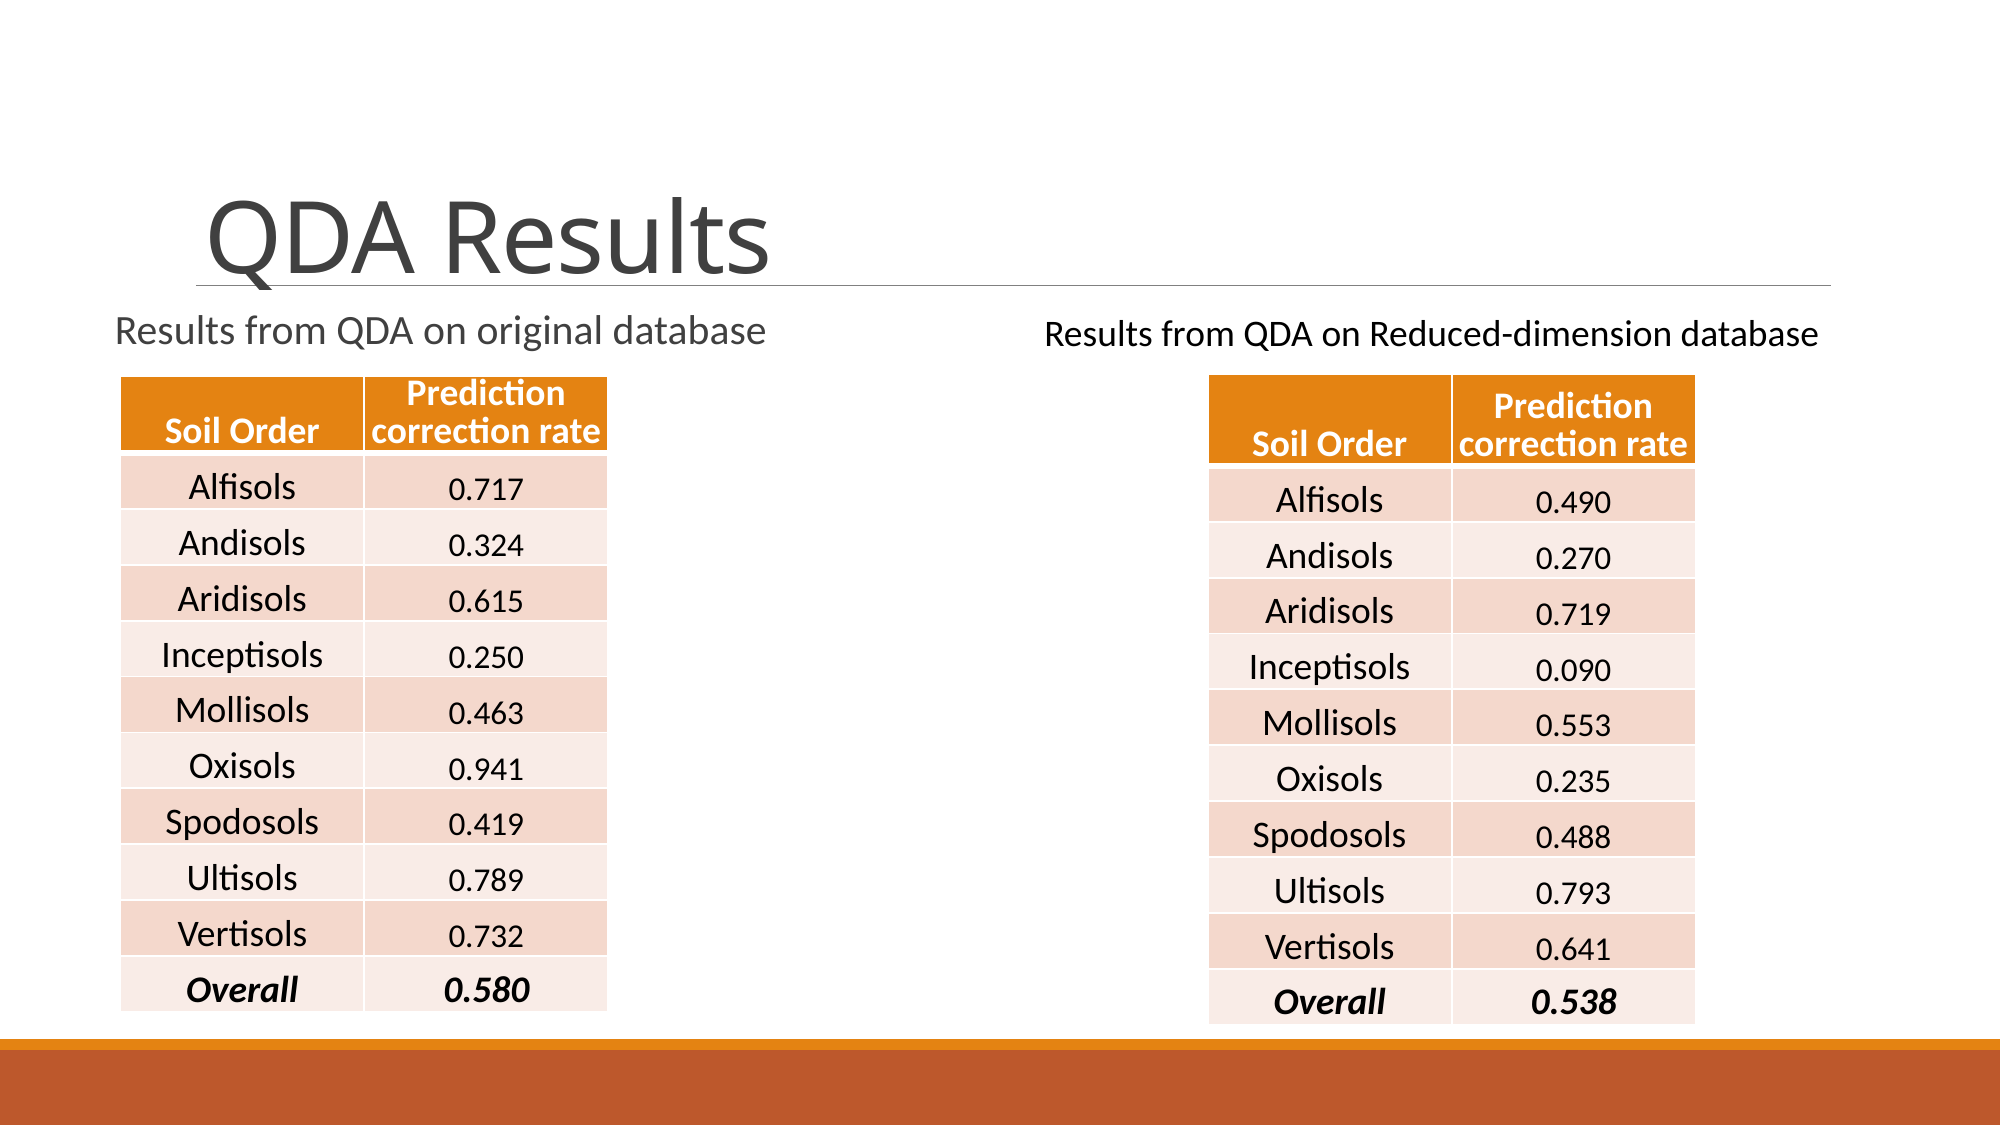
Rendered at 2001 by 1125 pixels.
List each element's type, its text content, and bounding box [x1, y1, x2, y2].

table_cell Andisols [1209, 523, 1451, 577]
table_cell 0.270 [1453, 523, 1695, 577]
text_box Results from QDA on Reduced-dimension database [1029, 301, 1836, 362]
table_cell Overall [1209, 970, 1451, 1024]
table_cell 0.250 [365, 622, 607, 676]
table_cell 0.615 [365, 566, 607, 620]
table_cell Oxisols [121, 733, 363, 787]
table_cell 0.235 [1453, 746, 1695, 800]
table_cell Ultisols [1209, 858, 1451, 912]
table_cell Spodosols [121, 789, 363, 843]
table_cell Alfisols [1209, 469, 1451, 521]
table_cell Inceptisols [1209, 634, 1451, 688]
table_cell 0.488 [1453, 802, 1695, 856]
table_cell Oxisols [1209, 746, 1451, 800]
table_cell 0.641 [1453, 914, 1695, 968]
table_cell 0.719 [1453, 579, 1695, 633]
table_cell 0.553 [1453, 690, 1695, 744]
table_cell 0.580 [365, 957, 607, 1011]
table_cell 0.789 [365, 845, 607, 899]
table_cell Aridisols [1209, 579, 1451, 633]
table_cell 0.538 [1453, 970, 1695, 1024]
table_cell 0.324 [365, 510, 607, 564]
table_cell Mollisols [1209, 690, 1451, 744]
list Results from QDA on original database [99, 301, 1750, 962]
table_cell Overall [121, 957, 363, 1011]
table_cell Vertisols [1209, 914, 1451, 968]
table_cell 0.419 [365, 789, 607, 843]
table_cell Vertisols [121, 901, 363, 955]
title QDA Results [189, 63, 1840, 302]
table_cell 0.717 [365, 456, 607, 508]
table_cell Alfisols [121, 456, 363, 508]
table_header Soil Order [1209, 375, 1451, 463]
table_cell 0.941 [365, 733, 607, 787]
table_cell 0.463 [365, 677, 607, 732]
table_cell Mollisols [121, 677, 363, 732]
table_cell 0.793 [1453, 858, 1695, 912]
table_cell Andisols [121, 510, 363, 564]
table_header Prediction correction rate [1453, 375, 1695, 463]
table_cell 0.090 [1453, 634, 1695, 688]
table_header Soil Order [121, 377, 363, 450]
table_cell Inceptisols [121, 622, 363, 676]
table_cell Ultisols [121, 845, 363, 899]
table_cell 0.732 [365, 901, 607, 955]
table_cell Spodosols [1209, 802, 1451, 856]
table_cell 0.490 [1453, 469, 1695, 521]
table_cell Aridisols [121, 566, 363, 620]
table_header Prediction correction rate [365, 377, 607, 450]
